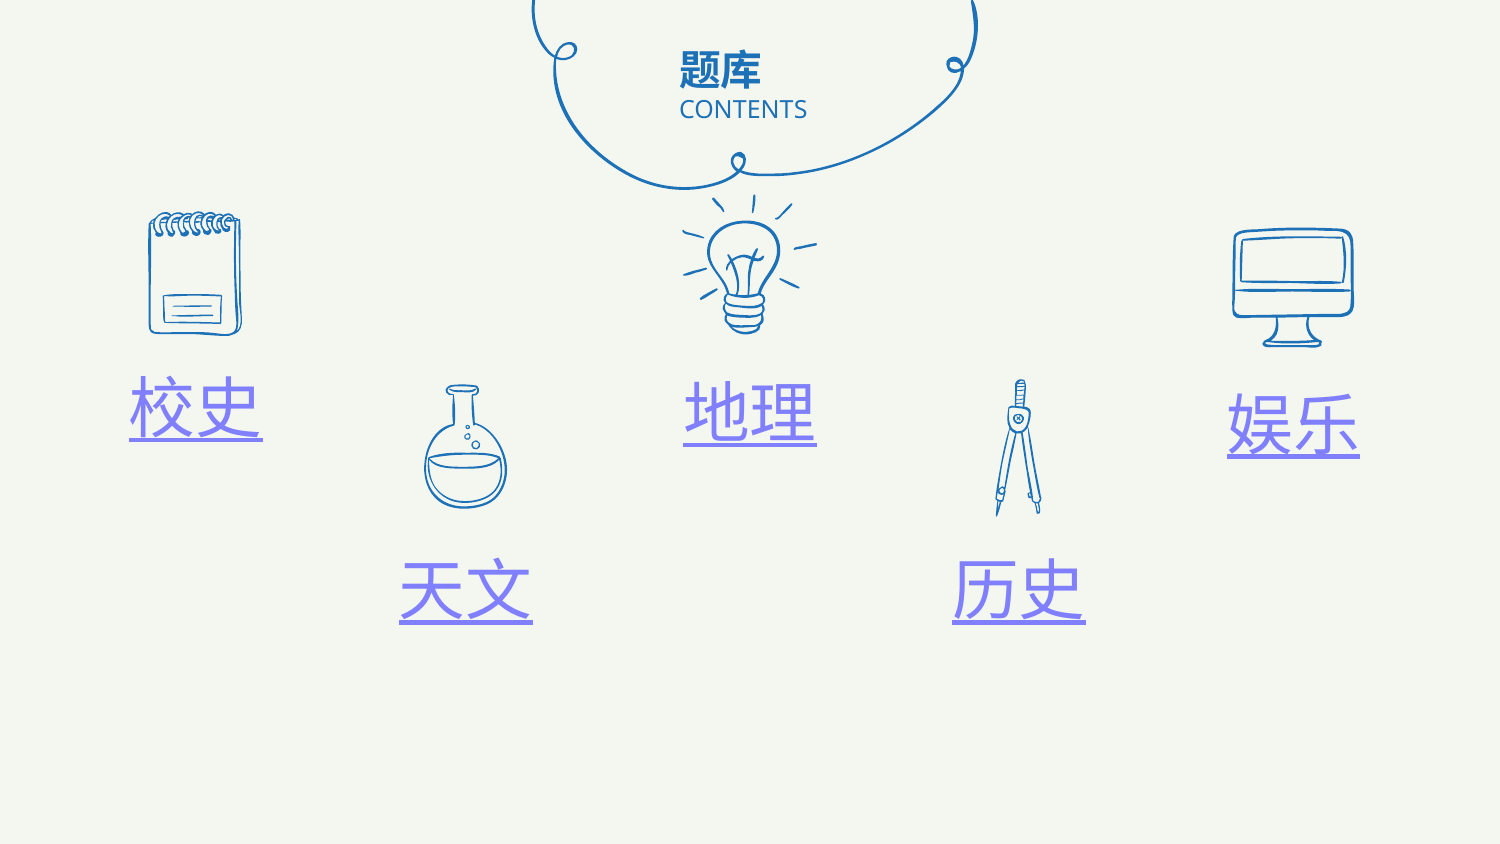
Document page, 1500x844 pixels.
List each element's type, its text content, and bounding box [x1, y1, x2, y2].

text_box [682, 193, 818, 336]
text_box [147, 208, 245, 337]
text_box 校史 [102, 358, 290, 470]
text_box 娱乐 [1200, 375, 1387, 487]
text_box 历史 [925, 540, 1113, 653]
text_box 题库CONTENTS [679, 43, 821, 124]
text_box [1231, 227, 1356, 349]
text_box 天文 [372, 540, 559, 653]
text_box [422, 383, 509, 512]
text_box 地理 [656, 363, 844, 475]
text_box [531, 0, 978, 190]
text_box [995, 378, 1043, 518]
